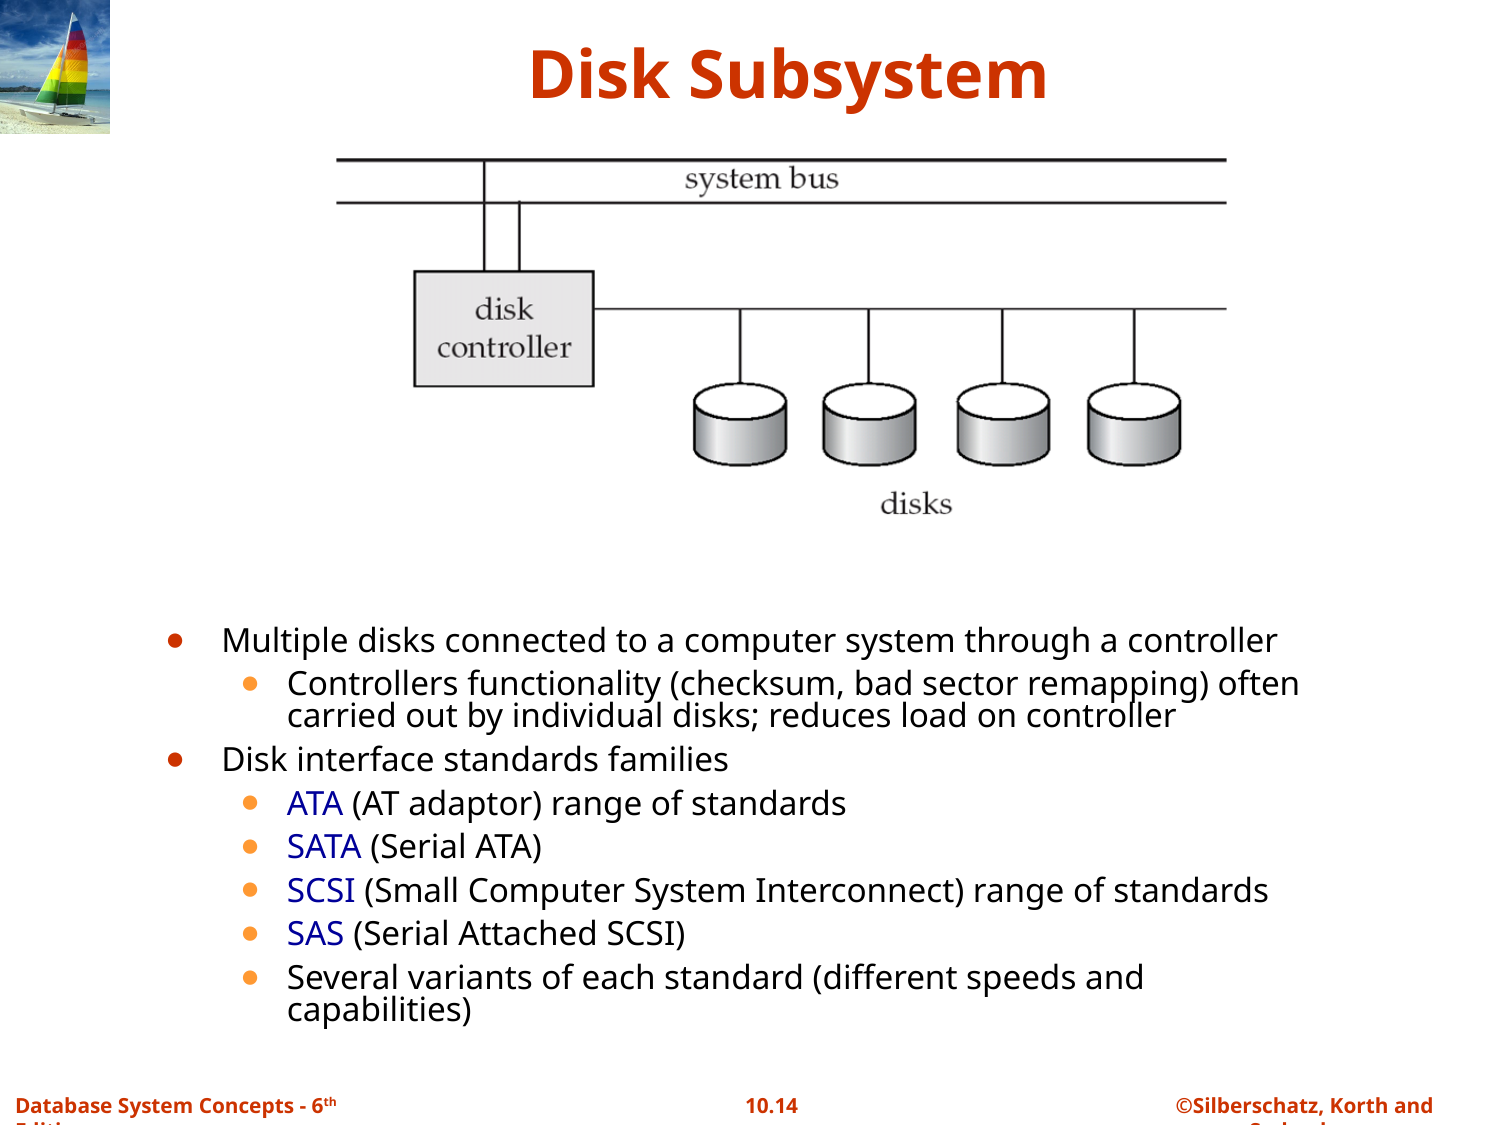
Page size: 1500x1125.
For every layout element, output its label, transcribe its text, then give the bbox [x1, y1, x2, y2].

title Disk Subsystem [126, 19, 1451, 120]
picture [328, 151, 1234, 533]
picture [0, 0, 110, 134]
list Multiple disks connected to a computer system through a controller Controllers functionality (checksum, bad sector remapping) often carried out by individual disks; reduces load on controller Disk interface standards families ATA (AT adaptor) range of standards SATA (Serial ATA) SCSI (Small Computer System Interconnect) range of standards SAS (Serial Attached SCSI) Several variants of each standard (different speeds and capabilities) [150, 619, 1351, 1032]
